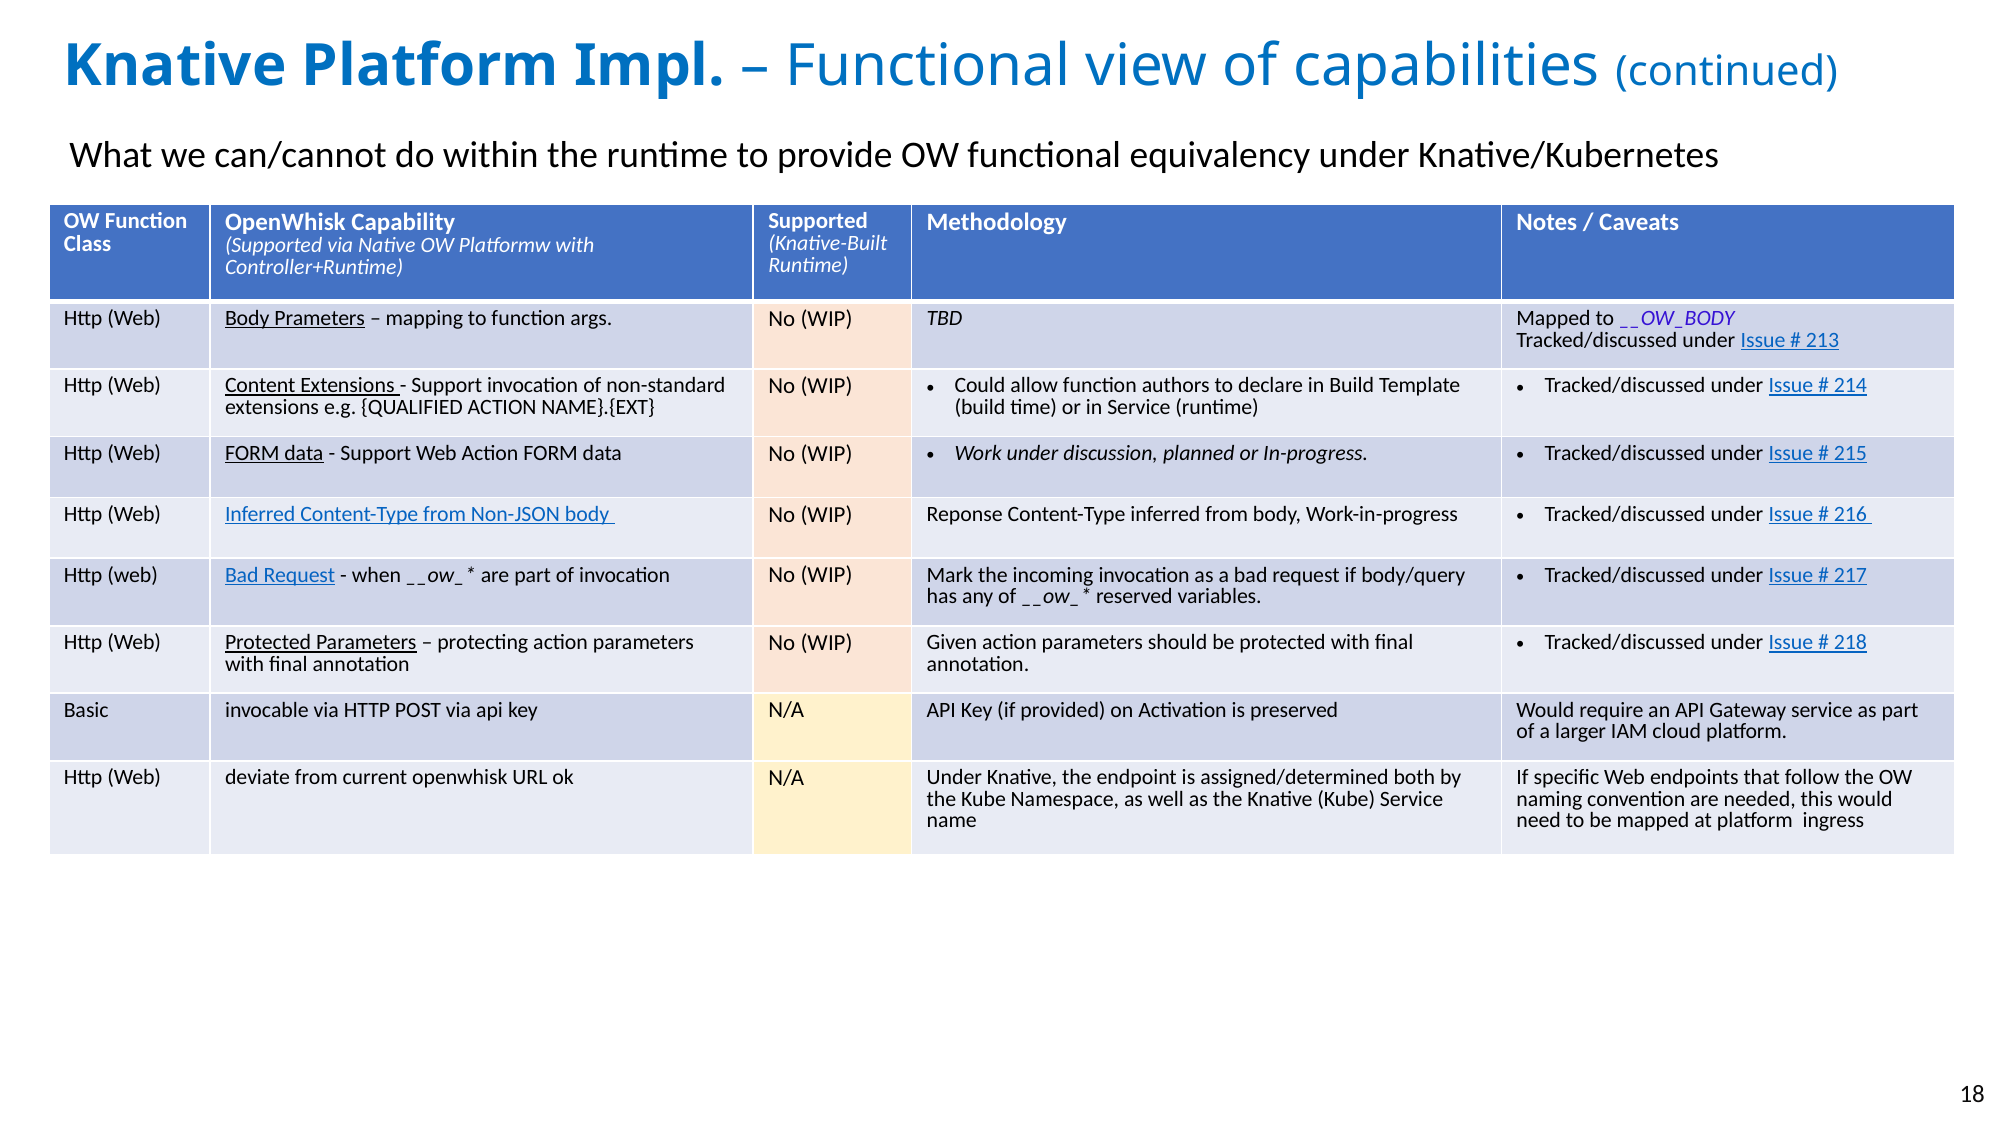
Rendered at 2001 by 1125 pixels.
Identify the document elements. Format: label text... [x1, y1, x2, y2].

table_header Notes / Caveats [1502, 205, 1954, 299]
table_cell Body Prameters – mapping to function args. [211, 304, 752, 368]
table_cell Under Knative, the endpoint is assigned/determined both by the Kube Namespace, as well as the Knative (Kube) Service name [912, 762, 1501, 854]
table_cell API Key (if provided) on Activation is preserved [912, 694, 1501, 760]
table_cell Http (Web) [50, 498, 209, 557]
table_cell No (WIP) [754, 437, 911, 497]
table_cell Mapped to __OW_BODY Tracked/discussed under Issue # 213 [1502, 304, 1954, 368]
table_cell Http (Web) [50, 437, 209, 497]
table_cell No (WIP) [754, 559, 911, 625]
table_cell Inferred Content-Type from Non-JSON body [211, 498, 752, 557]
table_header OW Function Class [50, 205, 209, 299]
table_cell Http (web) [50, 559, 209, 625]
table_cell Bad Request - when __ow_* are part of invocation [211, 559, 752, 625]
table_cell No (WIP) [754, 498, 911, 557]
table_cell deviate from current openwhisk URL ok [211, 762, 752, 854]
table_cell Http (Web) [50, 370, 209, 436]
table_cell No (WIP) [754, 627, 911, 692]
table_cell Content Extensions - Support invocation of non-standard extensions e.g. {QUALIFIED ACTION NAME}.{EXT} [211, 370, 752, 436]
table_cell Basic [50, 694, 209, 760]
text_box What we can/cannot do within the runtime to provide OW functional equivalency under Knative/Kubernetes [54, 122, 1736, 183]
table_cell No (WIP) [754, 370, 911, 436]
table_cell Tracked/discussed under Issue # 216 [1502, 498, 1954, 557]
table_cell invocable via HTTP POST via api key [211, 694, 752, 760]
table_cell No (WIP) [754, 304, 911, 368]
table_cell N/A [754, 694, 911, 760]
table_cell Work under discussion, planned or In-progress. [912, 437, 1501, 497]
table_cell Reponse Content-Type inferred from body, Work-in-progress [912, 498, 1501, 557]
table_cell Would require an API Gateway service as part of a larger IAM cloud platform. [1502, 694, 1954, 760]
table_cell Http (Web) [50, 304, 209, 368]
table_header OpenWhisk Capability (Supported via Native OW Platformw with Controller+Runtime) [211, 205, 752, 299]
table_header Methodology [912, 205, 1501, 299]
table_cell FORM data - Support Web Action FORM data [211, 437, 752, 497]
table_cell Mark the incoming invocation as a bad request if body/query has any of __ow_* reserved variables. [912, 559, 1501, 625]
table_header Supported (Knative-Built Runtime) [754, 205, 911, 299]
table_cell Tracked/discussed under Issue # 215 [1502, 437, 1954, 497]
table_cell If specific Web endpoints that follow the OW naming convention are needed, this would need to be mapped at platform ingress [1502, 762, 1954, 854]
table_cell Protected Parameters – protecting action parameters with final annotation [211, 627, 752, 692]
table_cell Http (Web) [50, 627, 209, 692]
table_cell Tracked/discussed under Issue # 214 [1502, 370, 1954, 436]
table_cell Given action parameters should be protected with final annotation. [912, 627, 1501, 692]
table_cell Tracked/discussed under Issue # 217 [1502, 559, 1954, 625]
table_cell N/A [754, 762, 911, 854]
slide_number 18 [1550, 1062, 2000, 1123]
table_cell Tracked/discussed under Issue # 218 [1502, 627, 1954, 692]
table_cell Could allow function authors to declare in Build Template (build time) or in Service (runtime) [912, 370, 1501, 436]
table_cell Http (Web) [50, 762, 209, 854]
table_cell TBD [912, 304, 1501, 368]
title Knative Platform Impl. – Functional view of capabilities (continued) [48, 31, 1969, 102]
